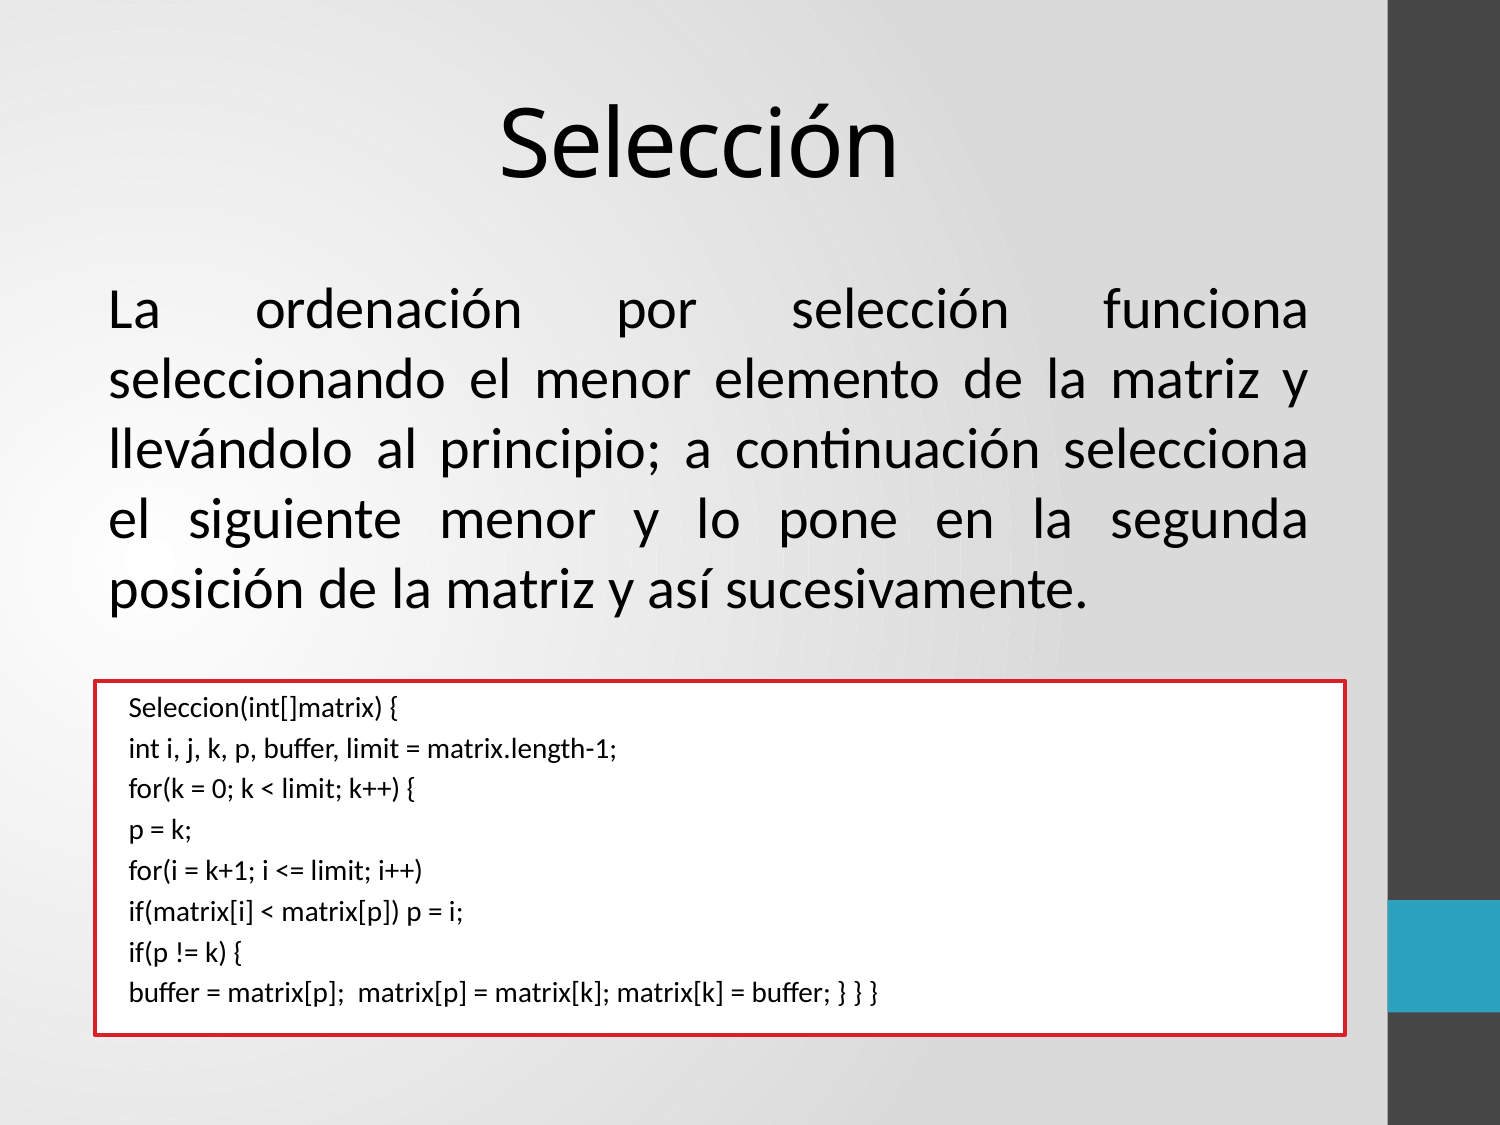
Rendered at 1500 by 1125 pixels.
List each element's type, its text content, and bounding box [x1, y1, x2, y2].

text_box Seleccion(int[]matrix) { int i, j, k, p, buffer, limit = matrix.length-1; for(k = 0; k < limit; k++) { p = k; for(i = k+1; i <= limit; i++) if(matrix[i] < matrix[p]) p = i; if(p != k) { buffer = matrix[p]; matrix[p] = matrix[k]; matrix[k] = buffer; } } } [93, 679, 1347, 1037]
title Selección [75, 45, 1325, 233]
list La ordenación por selección funciona seleccionando el menor elemento de la matriz y llevándolo al principio; a continuación selecciona el siguiente menor y lo pone en la segunda posición de la matriz y así sucesivamente. [75, 262, 1325, 409]
